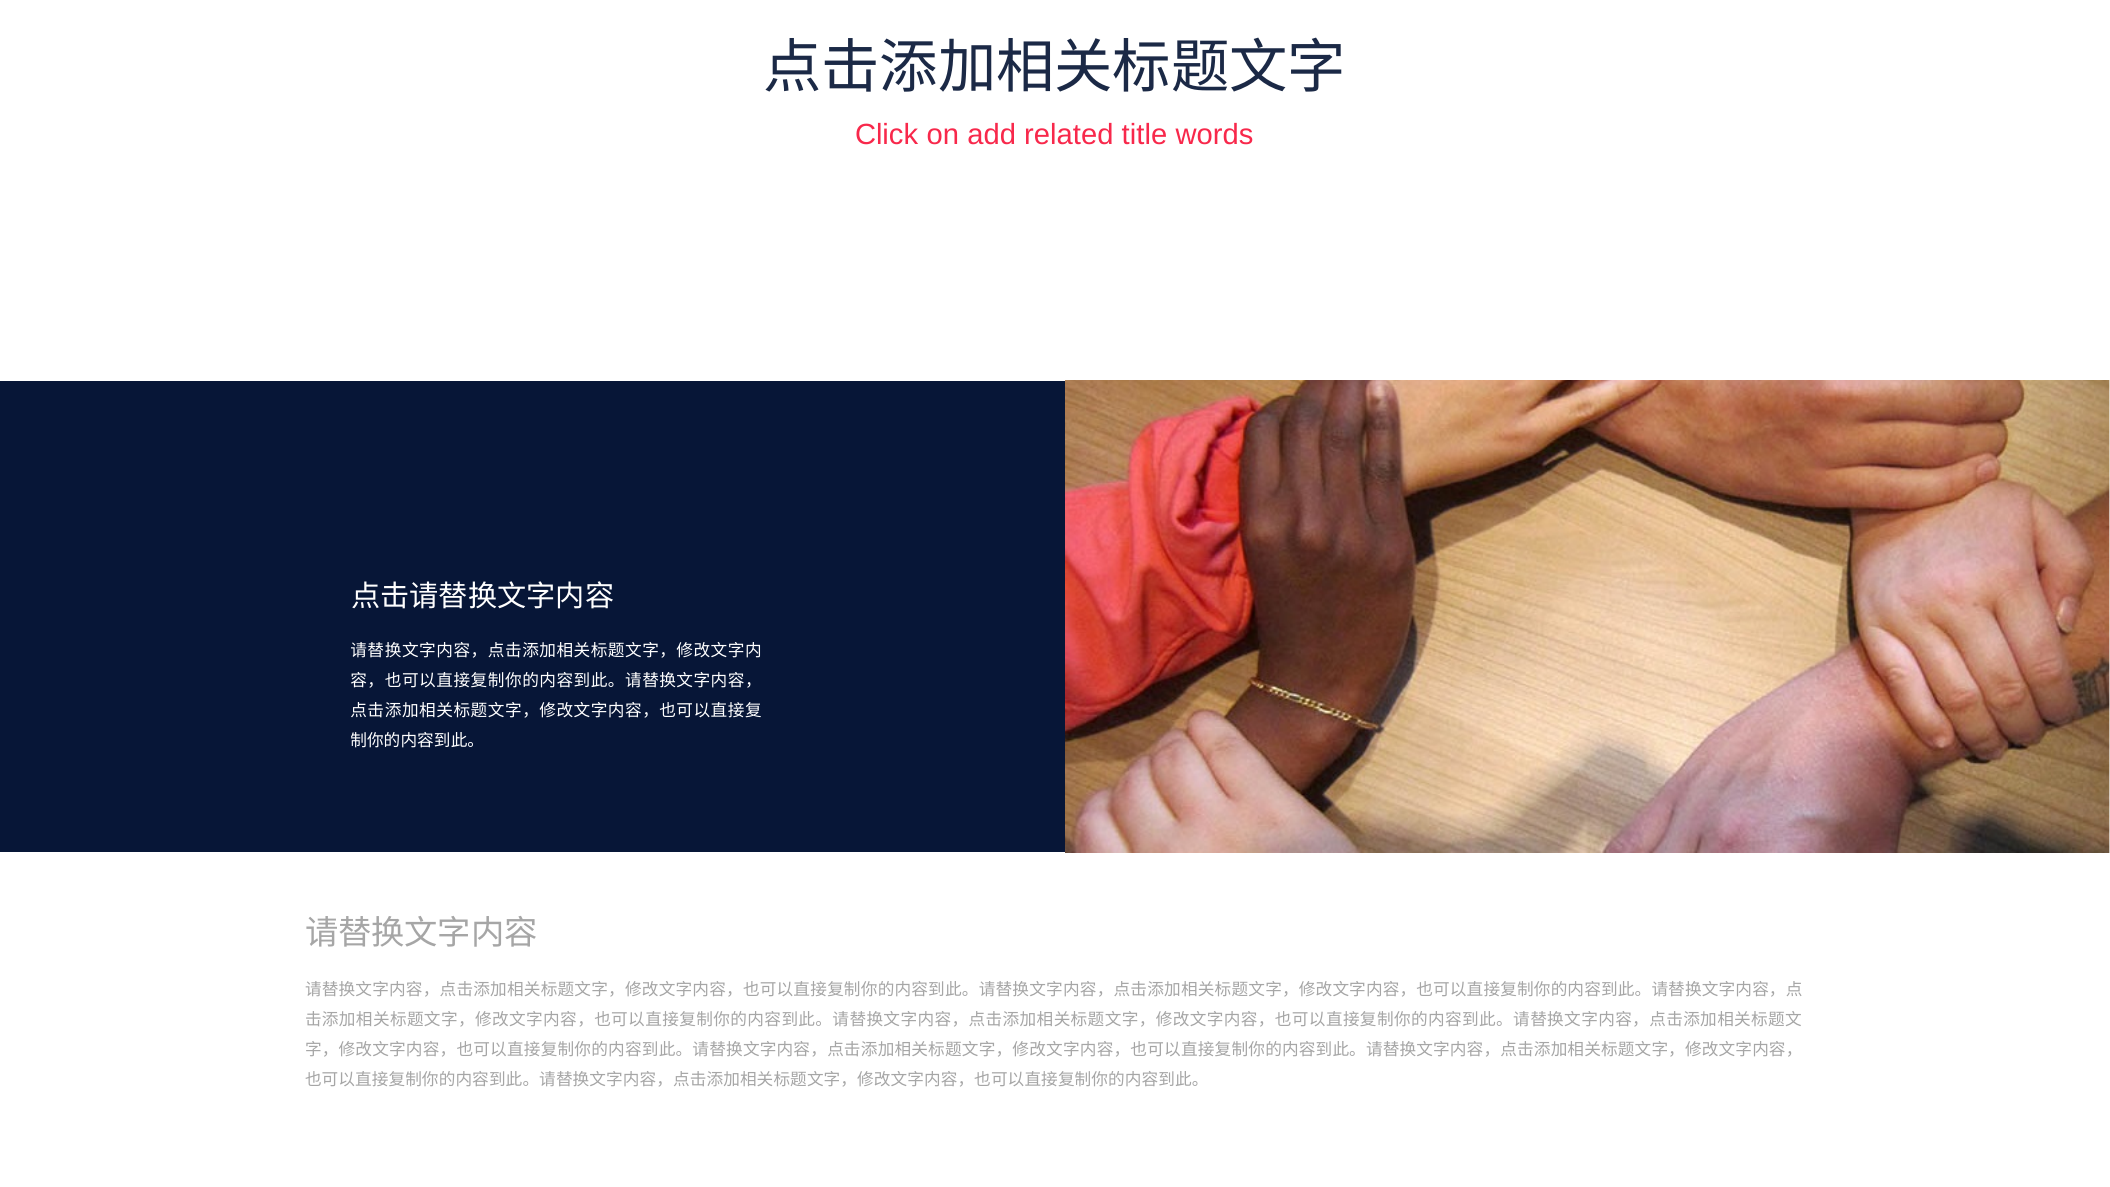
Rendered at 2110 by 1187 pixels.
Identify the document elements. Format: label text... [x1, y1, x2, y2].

text_box [0, 380, 1065, 853]
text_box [290, 883, 1819, 1095]
text_box 点击添加相关标题文字 [736, 29, 1374, 151]
text_box Click on add related title words [830, 111, 1279, 177]
text_box [1065, 380, 2110, 853]
text_box 请替换文字内容，点击添加相关标题文字，修改文字内容，也可以直接复制你的内容到此。请替换文字内容，点击添加相关标题文字，修改文字内容，也可以直接复制你的内容到此。 [334, 622, 779, 759]
text_box 点击请替换文字内容 [334, 569, 632, 621]
